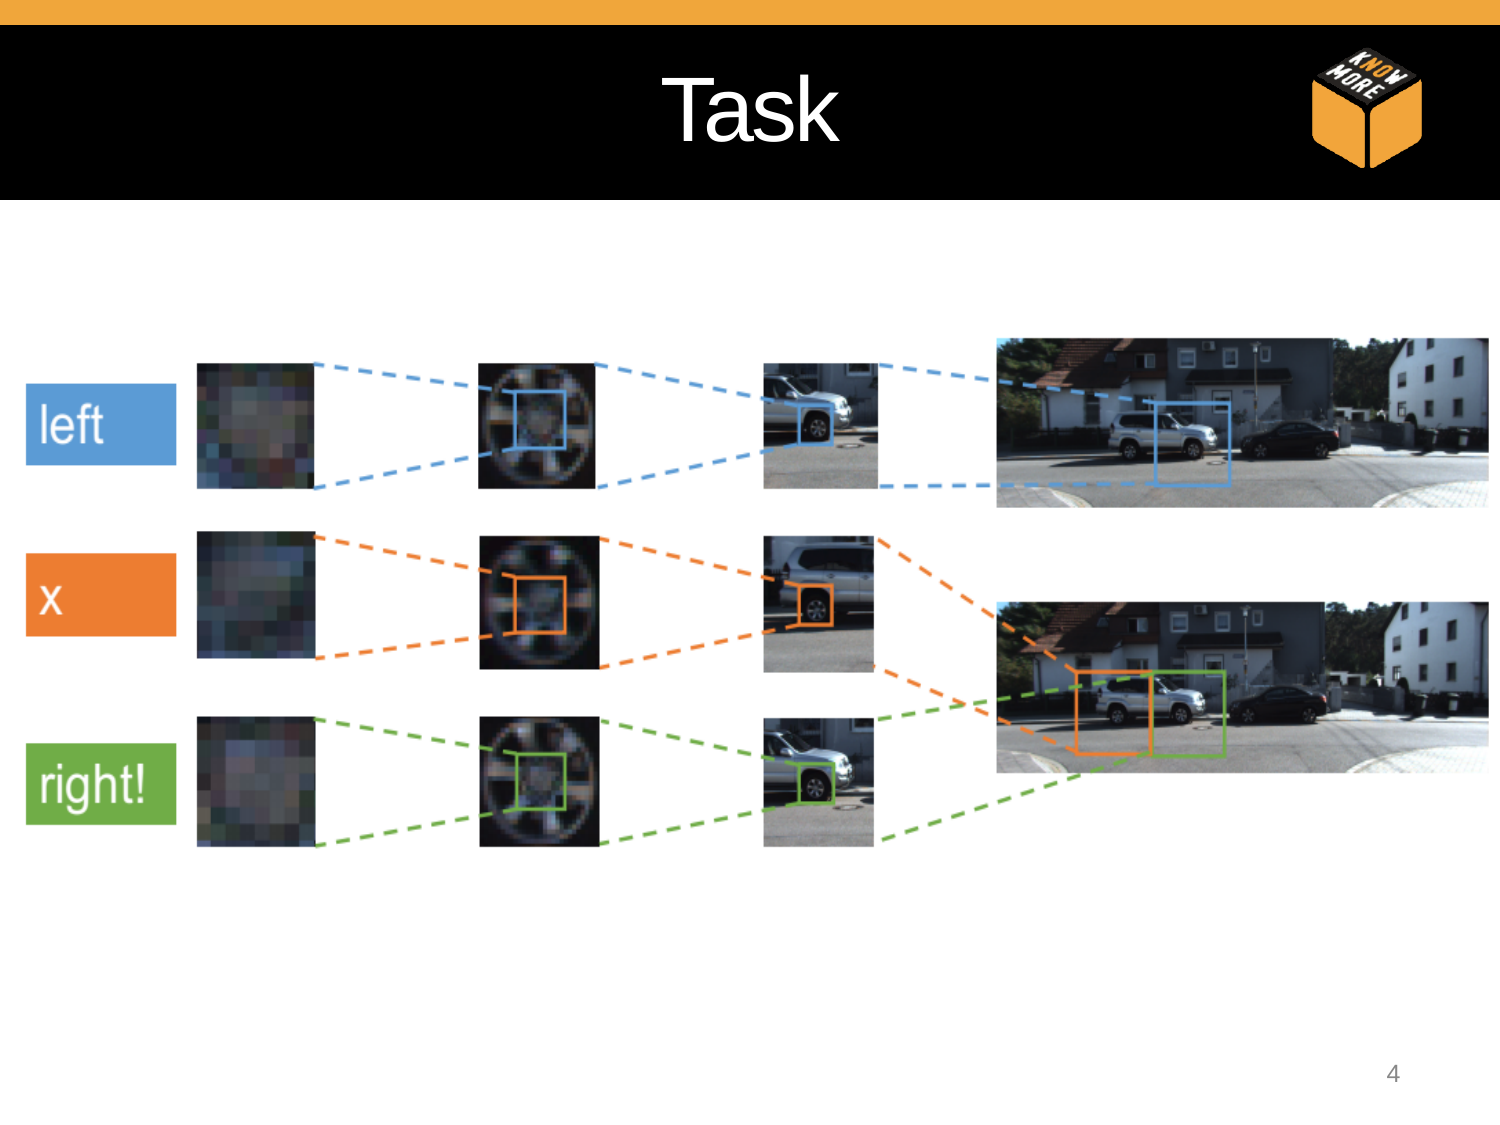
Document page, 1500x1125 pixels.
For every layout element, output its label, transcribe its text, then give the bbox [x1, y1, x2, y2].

picture [0, 307, 1500, 888]
text_box [0, 0, 1500, 25]
text_box [1237, 37, 1488, 170]
slide_number 4 [1382, 1061, 1417, 1125]
title Task [0, 46, 1500, 238]
